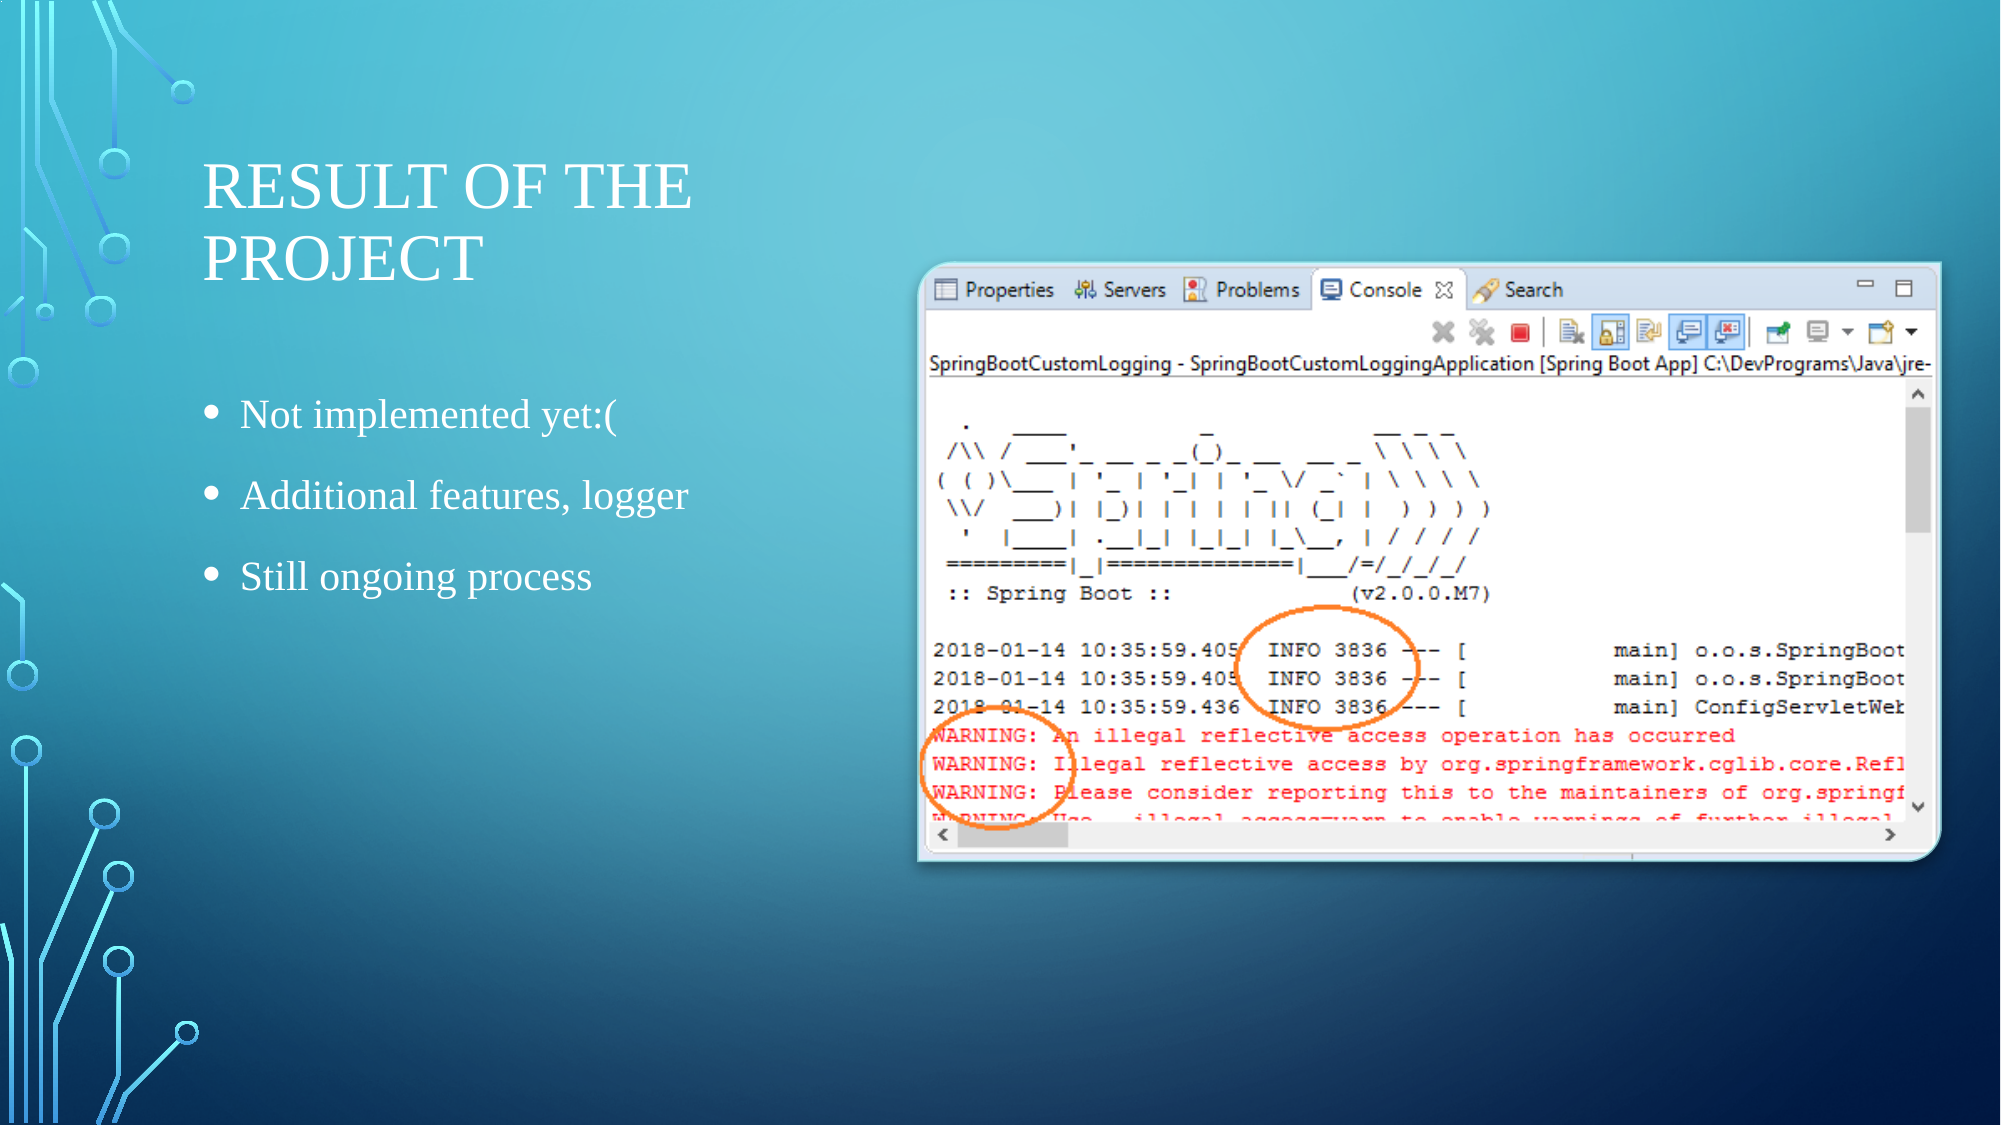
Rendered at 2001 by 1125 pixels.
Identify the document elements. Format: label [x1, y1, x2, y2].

picture [201, 0, 2000, 1125]
text_box [0, 0, 201, 1125]
